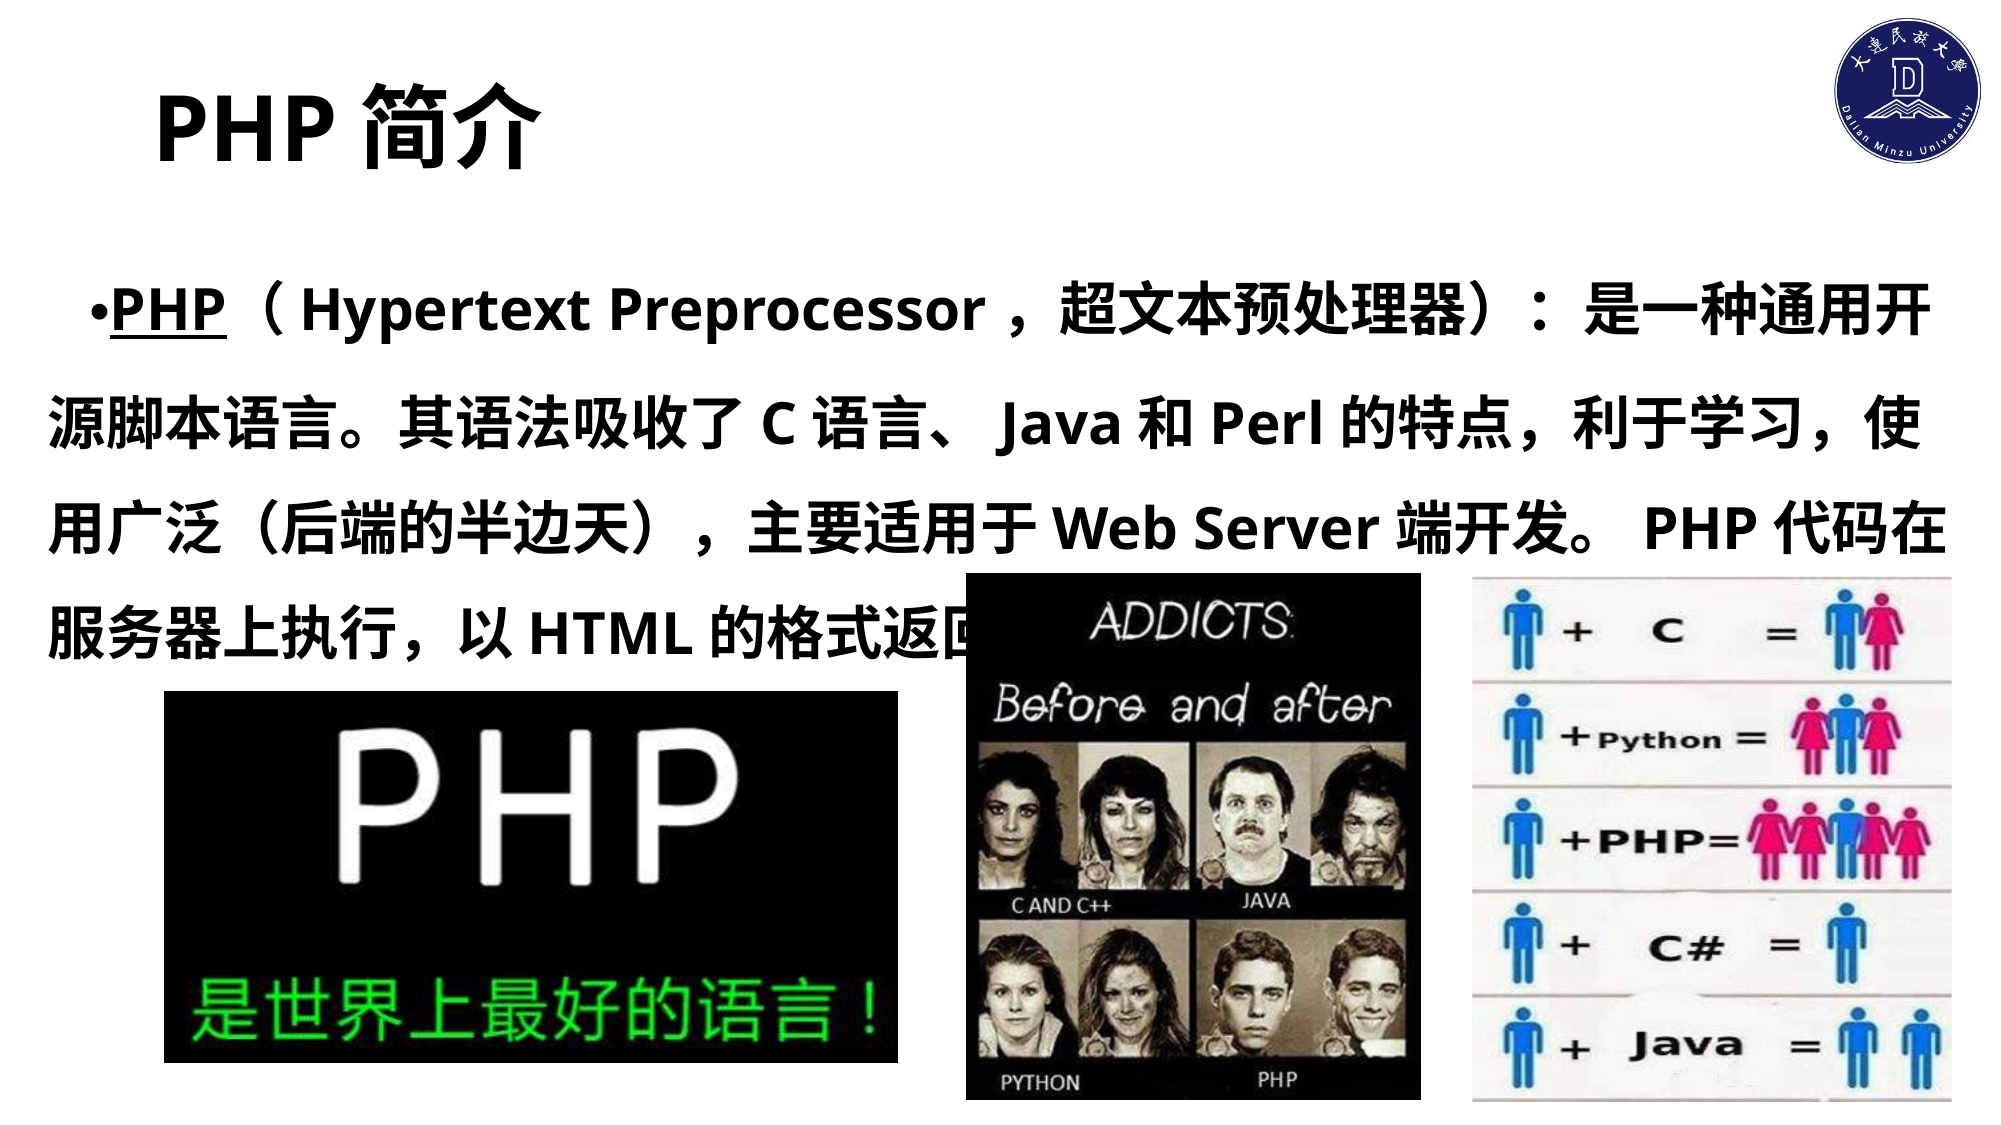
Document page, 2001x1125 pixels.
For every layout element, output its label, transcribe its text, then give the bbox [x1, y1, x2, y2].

picture [164, 691, 898, 1063]
picture [966, 573, 1421, 1100]
picture [1833, 16, 1982, 164]
text_box PHP（Hypertext Preprocessor，超文本预处理器）：是一种通用开源脚本语言。其语法吸收了C语言、Java和Perl的特点，利于学习，使用广泛（后端的半边天），主要适用于Web Server端开发。PHP代码在服务器上执行，以HTML的格式返回给客户端。 [21, 225, 1974, 674]
picture [1471, 573, 1956, 1102]
title PHP简介 [137, 58, 1763, 206]
